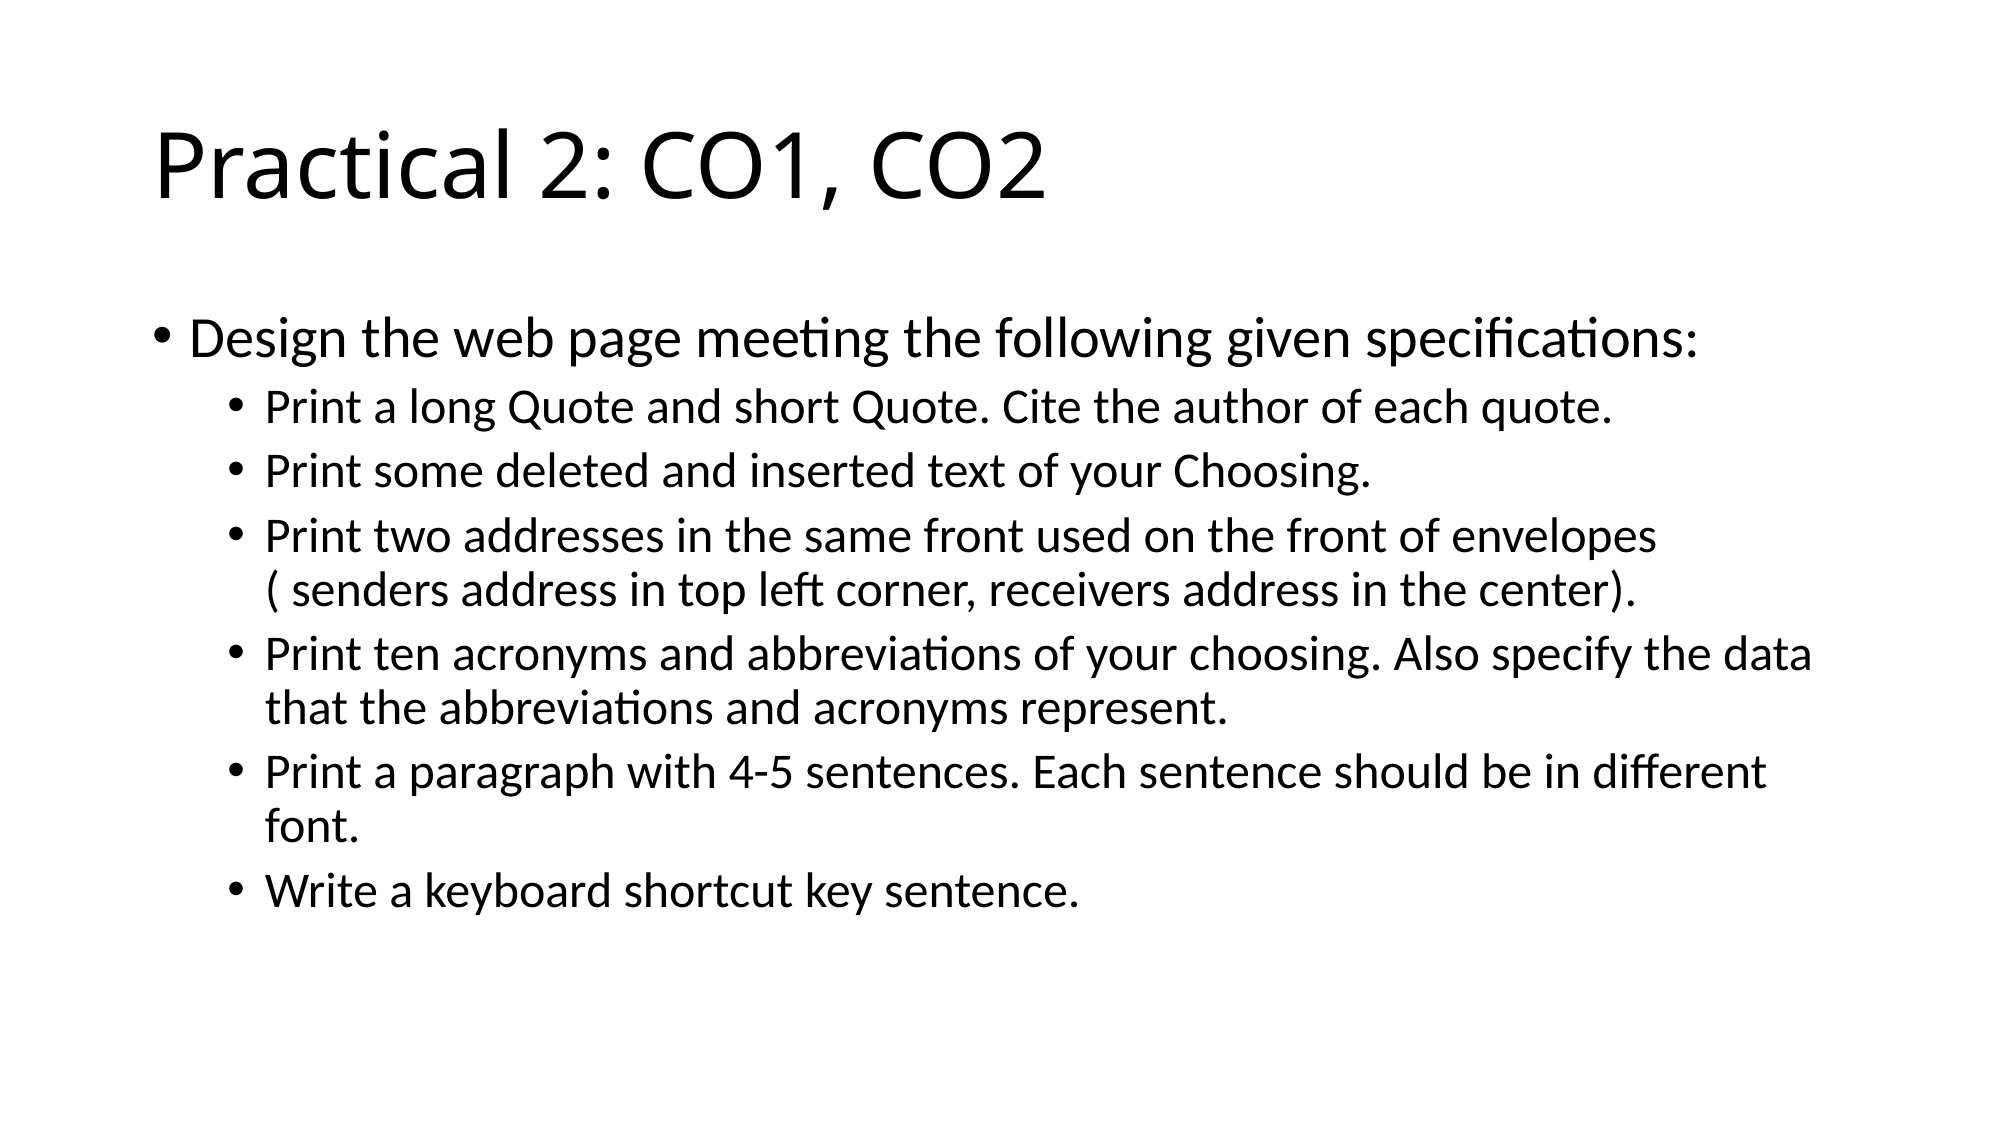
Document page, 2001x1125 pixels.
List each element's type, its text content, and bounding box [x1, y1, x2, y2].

title Practical 2: CO1, CO2 [137, 59, 1863, 278]
list Design the web page meeting the following given specifications: Print a long Quote and short Quote. Cite the author of each quote. Print some deleted and inserted text of your Choosing. Print two addresses in the same front used on the front of envelopes ( senders address in top left corner, receivers address in the center). Print ten acronyms and abbreviations of your choosing. Also specify the data that the abbreviations and acronyms represent. Print a paragraph with 4-5 sentences. Each sentence should be in different font. Write a keyboard shortcut key sentence. [137, 299, 1863, 1014]
